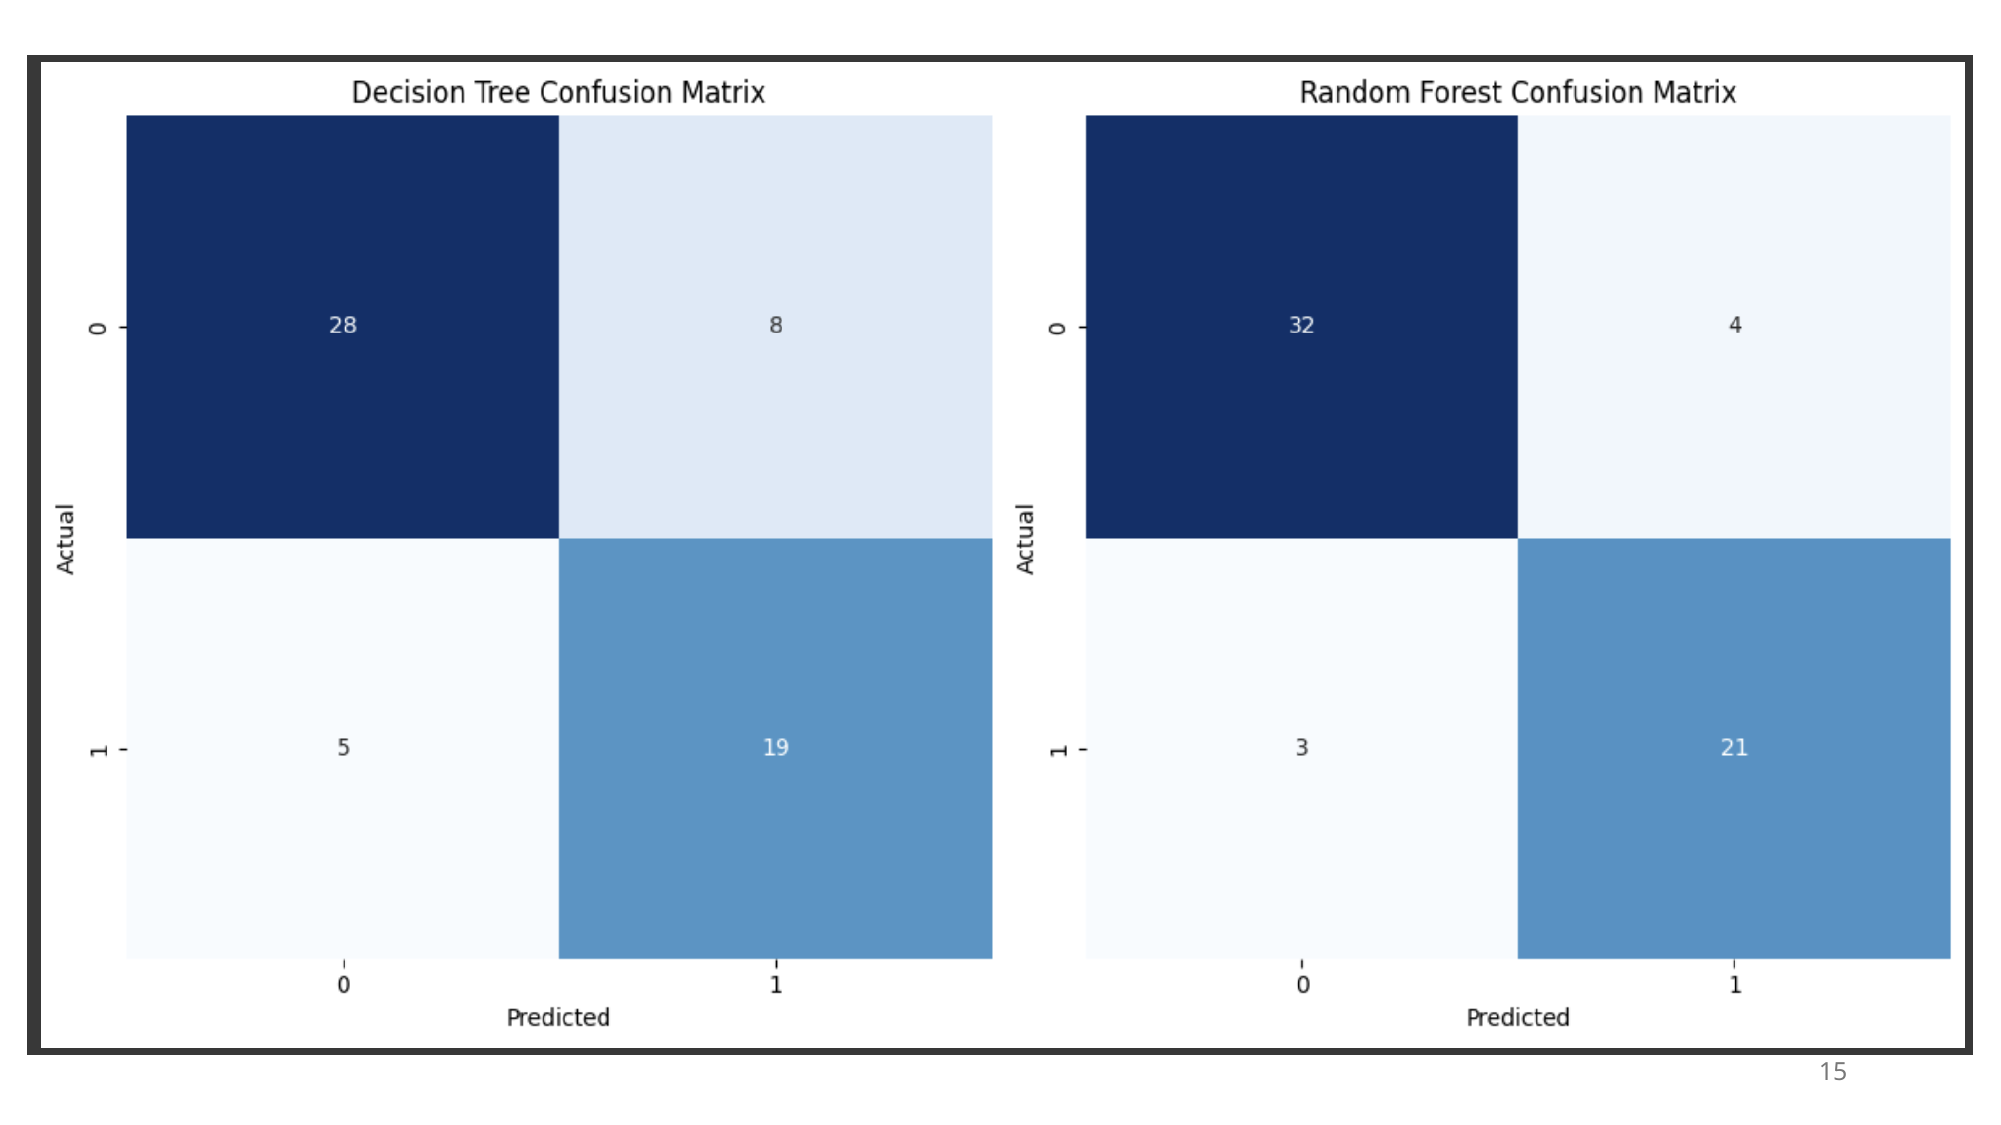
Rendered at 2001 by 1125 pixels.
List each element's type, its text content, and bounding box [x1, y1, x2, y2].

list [27, 55, 1973, 1056]
slide_number 15 [1412, 1056, 1863, 1103]
